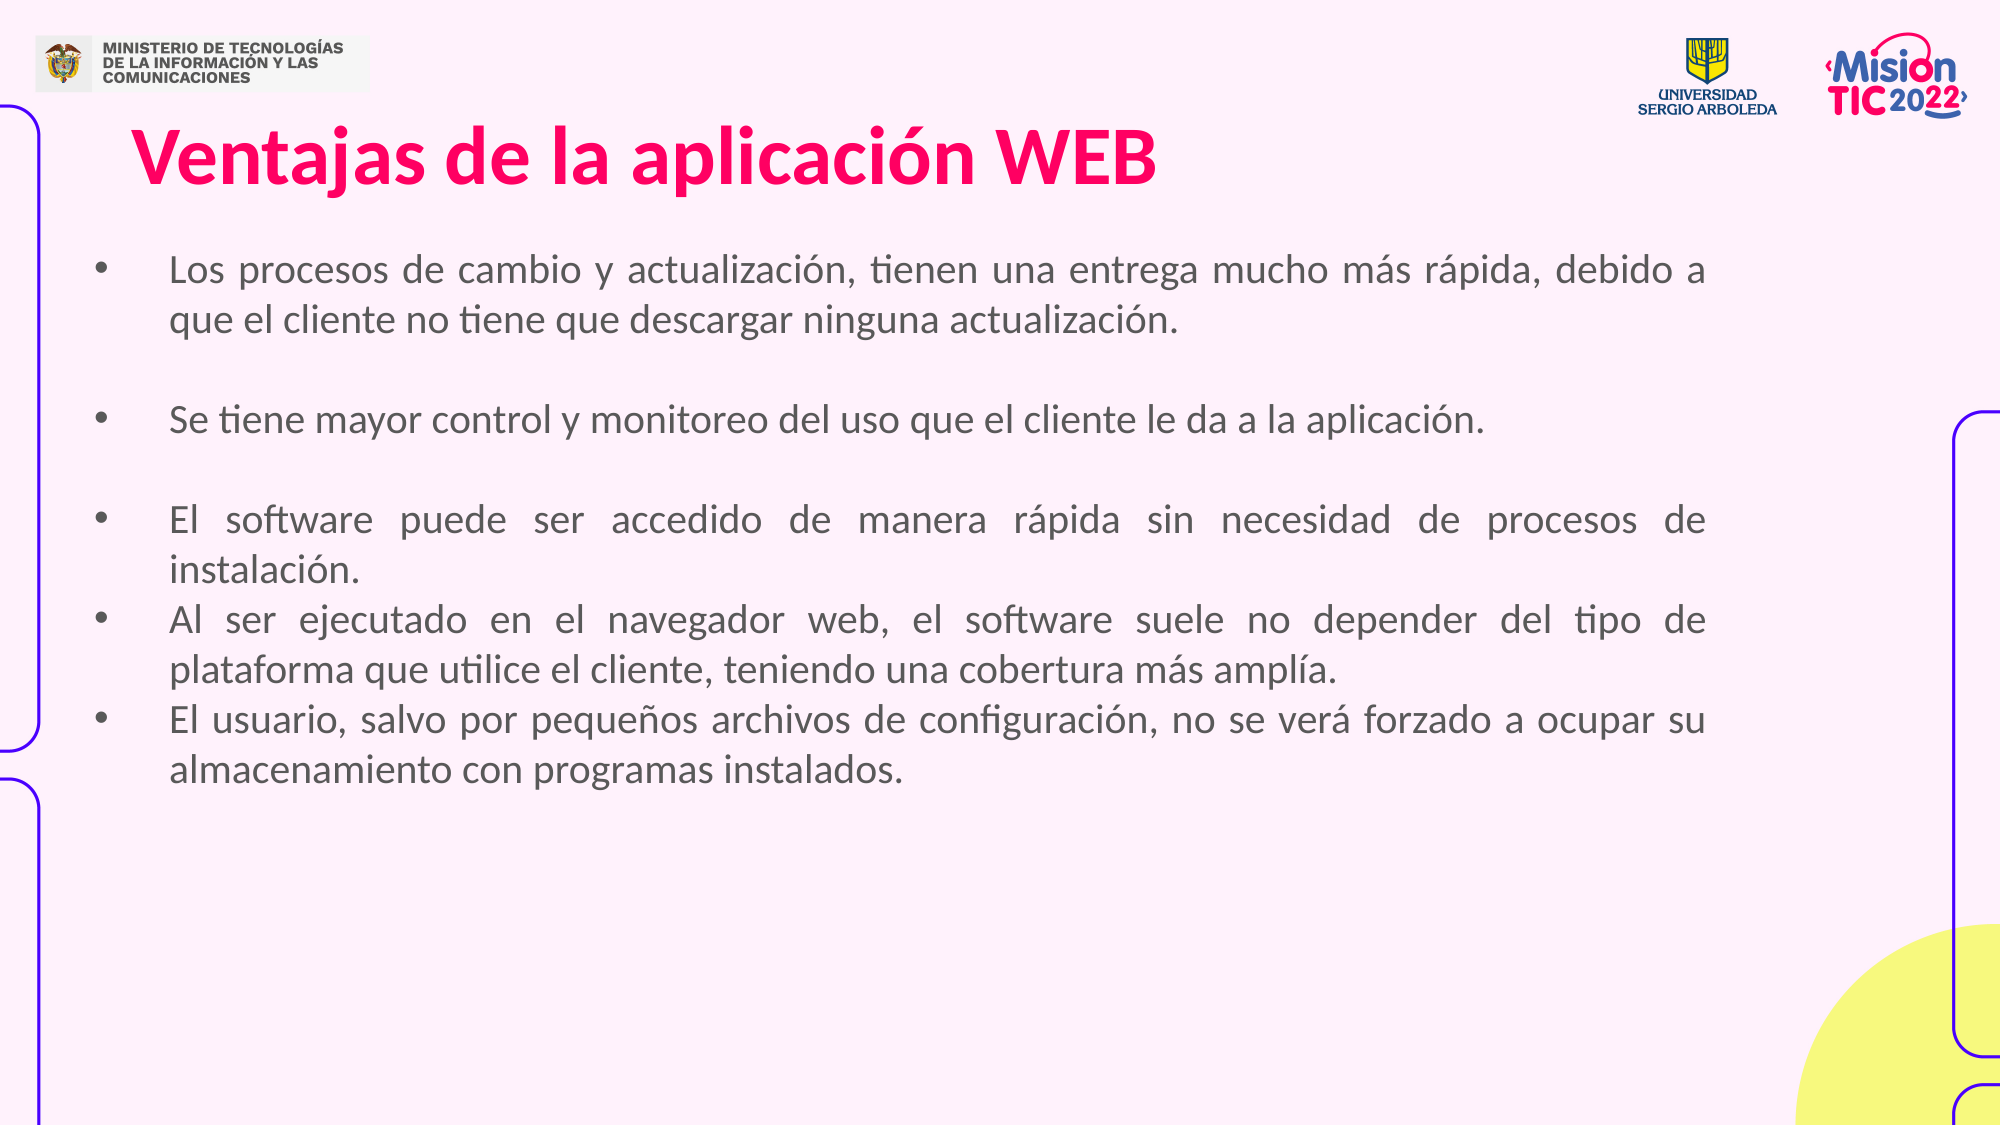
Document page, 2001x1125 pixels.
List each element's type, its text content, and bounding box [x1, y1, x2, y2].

text_box Ventajas de la aplicación WEB [116, 93, 1264, 209]
text_box Los procesos de cambio y actualización, tienen una entrega mucho más rápida, debido a que el cliente no tiene que descargar ninguna actualización. Se tiene mayor control y monitoreo del uso que el cliente le da a la aplicación. El software puede ser accedido de manera rápida sin necesidad de procesos de instalación. Al ser ejecutado en el navegador web, el software suele no depender del tipo de plataforma que utilice el cliente, teniendo una cobertura más amplía. El usuario, salvo por pequeños archivos de configuración, no se verá forzado a ocupar su almacenamiento con programas instalados. [79, 234, 1723, 800]
picture [0, 0, 2000, 1125]
